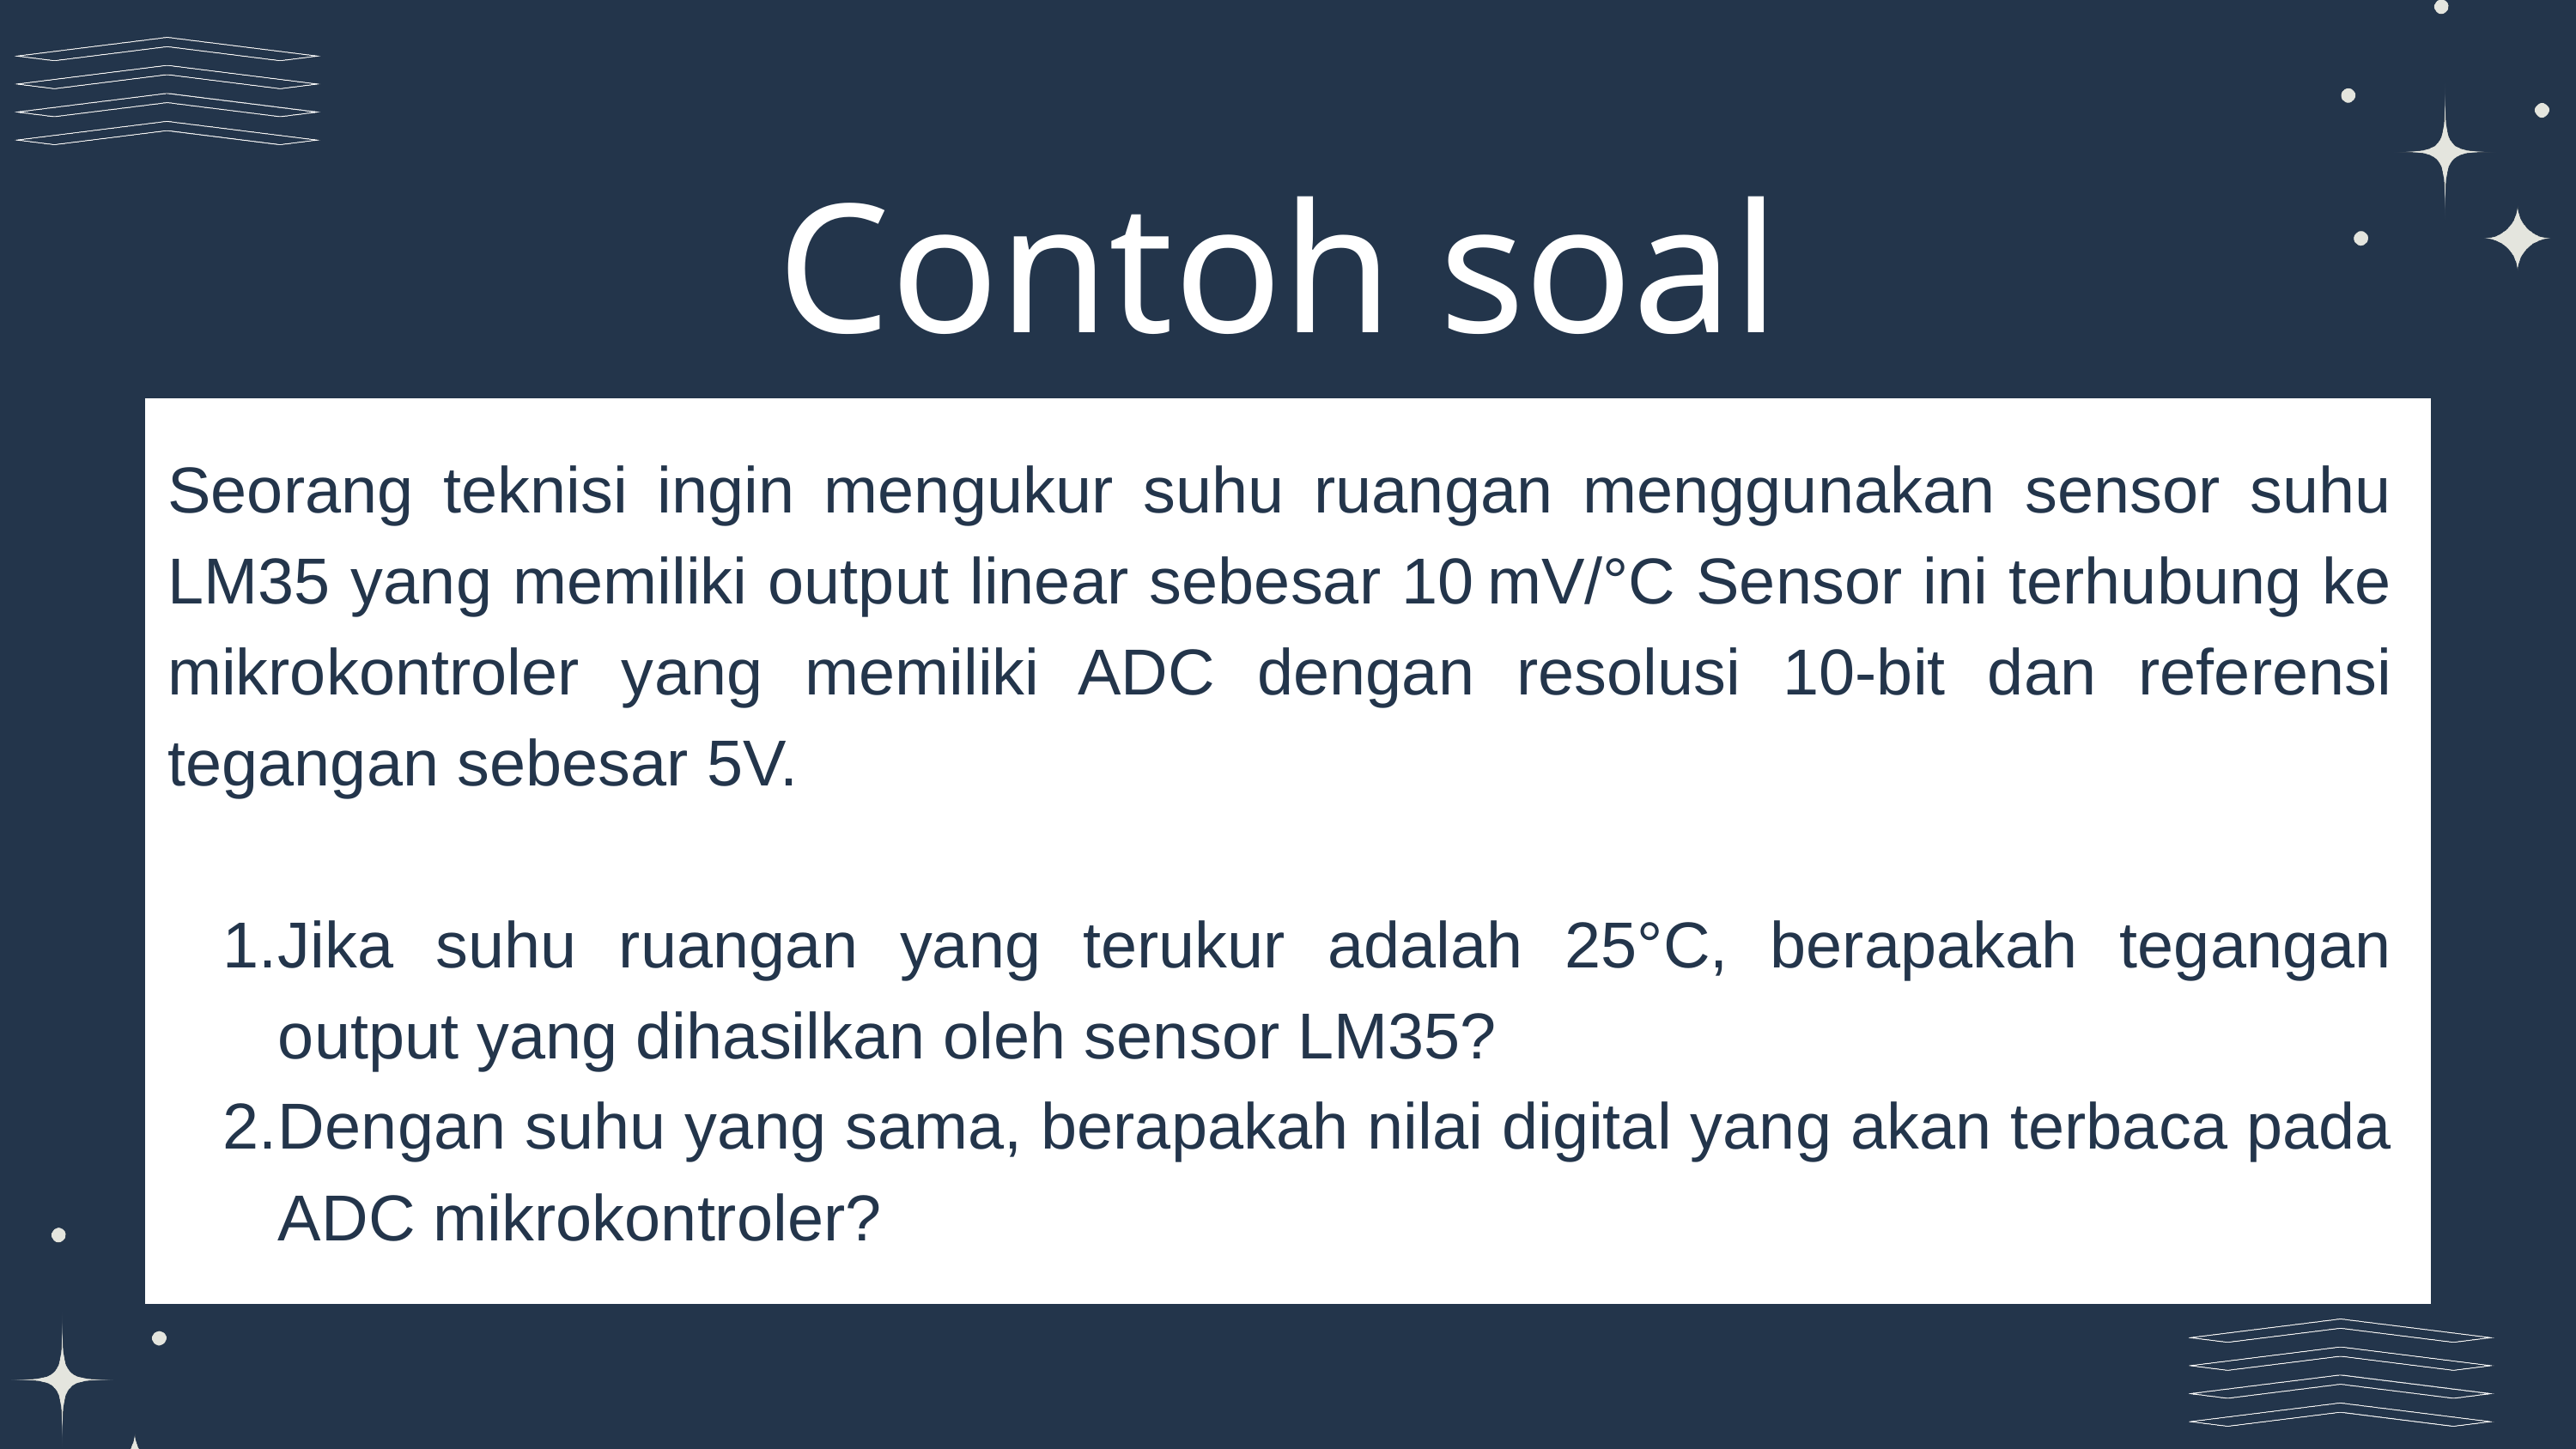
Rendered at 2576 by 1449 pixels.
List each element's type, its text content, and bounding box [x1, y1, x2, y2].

text_box [2188, 1319, 2494, 1428]
text_box Contoh soal [724, 118, 1833, 369]
text_box [0, 1228, 168, 1449]
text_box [144, 397, 2432, 1304]
text_box [2341, 0, 2551, 272]
text_box [15, 37, 321, 145]
